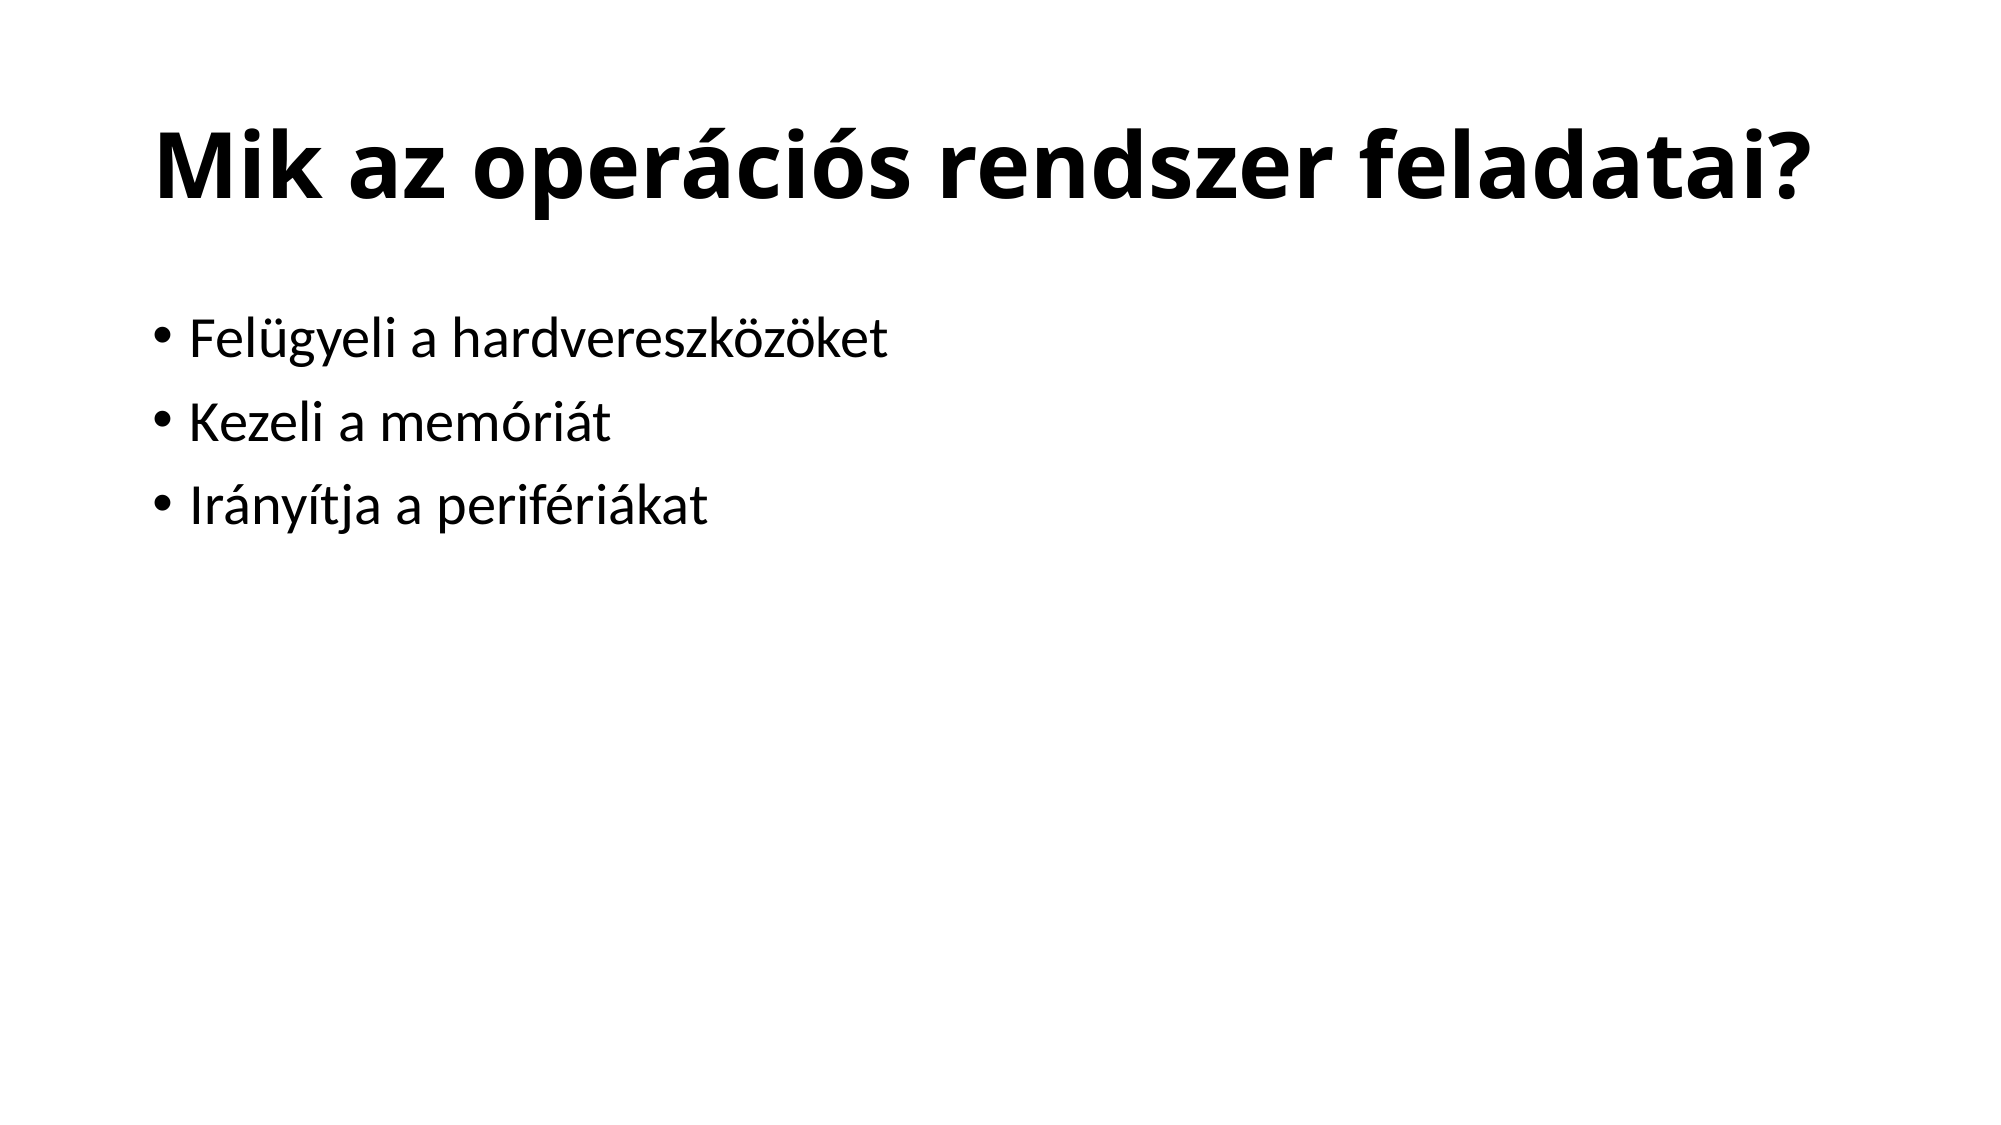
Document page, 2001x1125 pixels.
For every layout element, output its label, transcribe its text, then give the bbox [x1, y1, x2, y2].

title Mik az operációs rendszer feladatai? [137, 59, 1863, 278]
list Felügyeli a hardvereszközöket Kezeli a memóriát Irányítja a perifériákat [137, 299, 1863, 1014]
